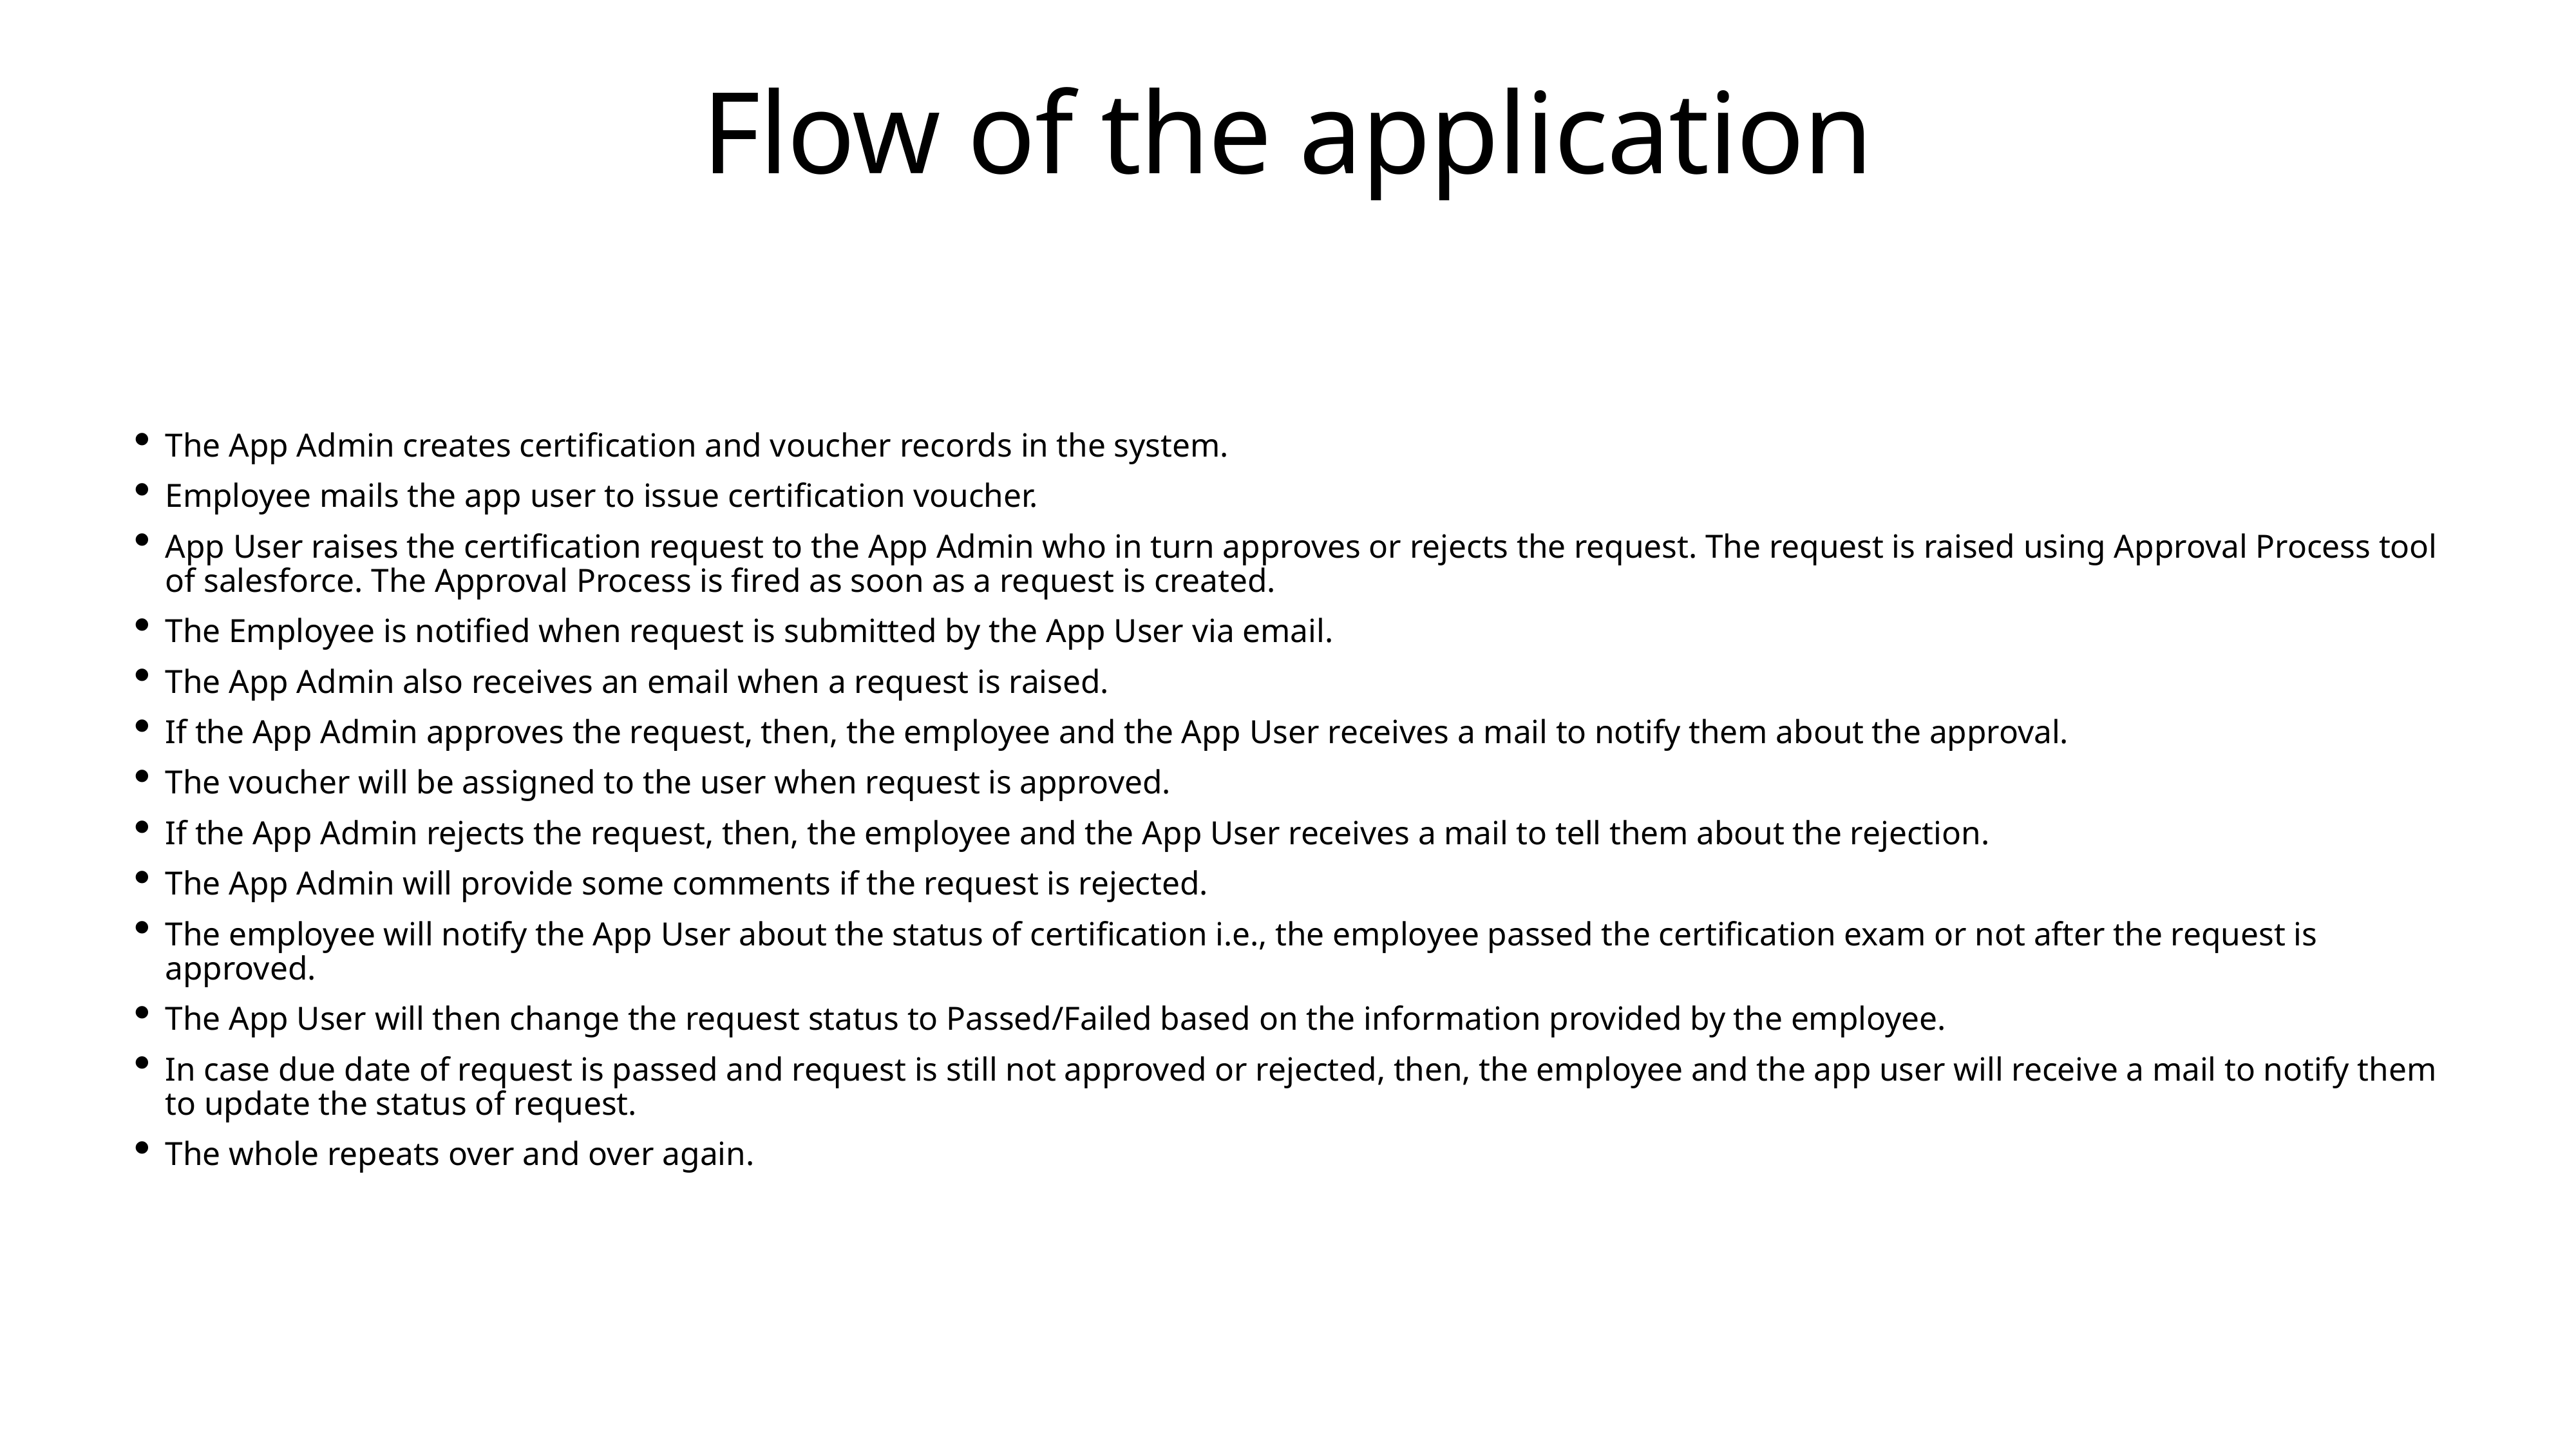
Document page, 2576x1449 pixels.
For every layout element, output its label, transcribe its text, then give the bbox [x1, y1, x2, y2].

list The App Admin creates certification and voucher records in the system. Employee mails the app user to issue certification voucher. App User raises the certification request to the App Admin who in turn approves or rejects the request. The request is raised using Approval Process tool of salesforce. The Approval Process is fired as soon as a request is created. The Employee is notified when request is submitted by the App User via email. The App Admin also receives an email when a request is raised. If the App Admin approves the request, then, the employee and the App User receives a mail to notify them about the approval. The voucher will be assigned to the user when request is approved. If the App Admin rejects the request, then, the employee and the App User receives a mail to tell them about the rejection. The App Admin will provide some comments if the request is rejected. The employee will notify the App User about the status of certification i.e., the employee passed the certification exam or not after the request is approved. The App User will then change the request status to Passed/Failed based on the information provided by the employee. In case due date of request is passed and request is still not approved or rejected, then, the employee and the app user will receive a mail to notify them to update the status of request. The whole repeats over and over again. [128, 423, 2448, 1321]
title Flow of the application [128, 81, 2448, 265]
